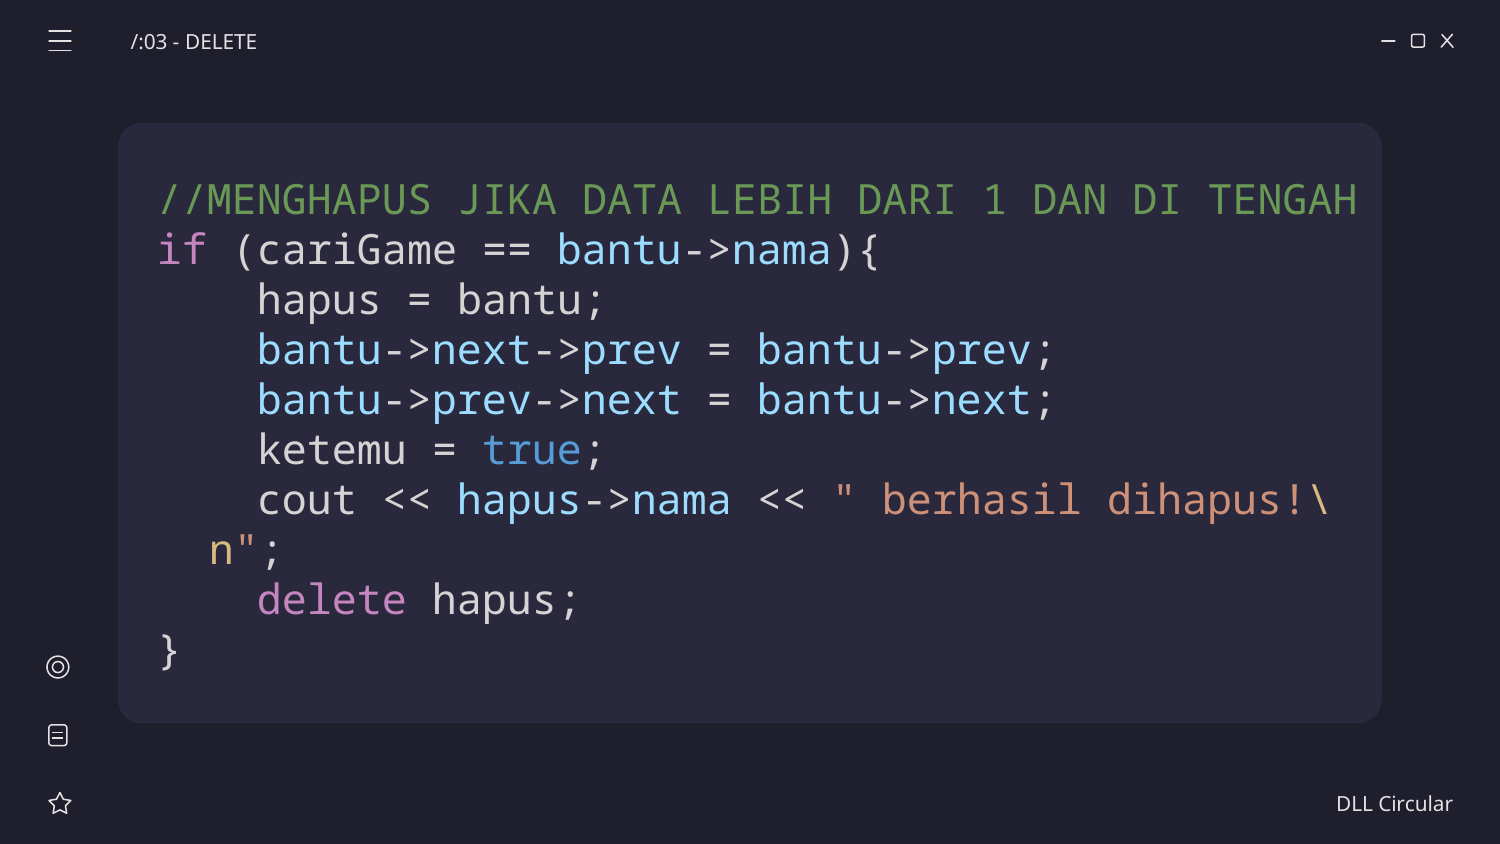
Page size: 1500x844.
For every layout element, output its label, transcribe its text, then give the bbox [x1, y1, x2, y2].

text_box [46, 655, 72, 814]
text_box [46, 27, 74, 32]
subtitle //MENGHAPUS JIKA DATA LEBIH DARI 1 DAN DI TENGAH if (cariGame == bantu->nama){ hapus = bantu; bantu->next->prev = bantu->prev; bantu->prev->next = bantu->next; ketemu = true; cout << hapus->nama << " berhasil dihapus!\n"; delete hapus; } [118, 123, 1380, 722]
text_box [48, 30, 72, 51]
subtitle DLL Circular [1278, 780, 1453, 826]
subtitle /:03 - DELETE [130, 18, 306, 64]
